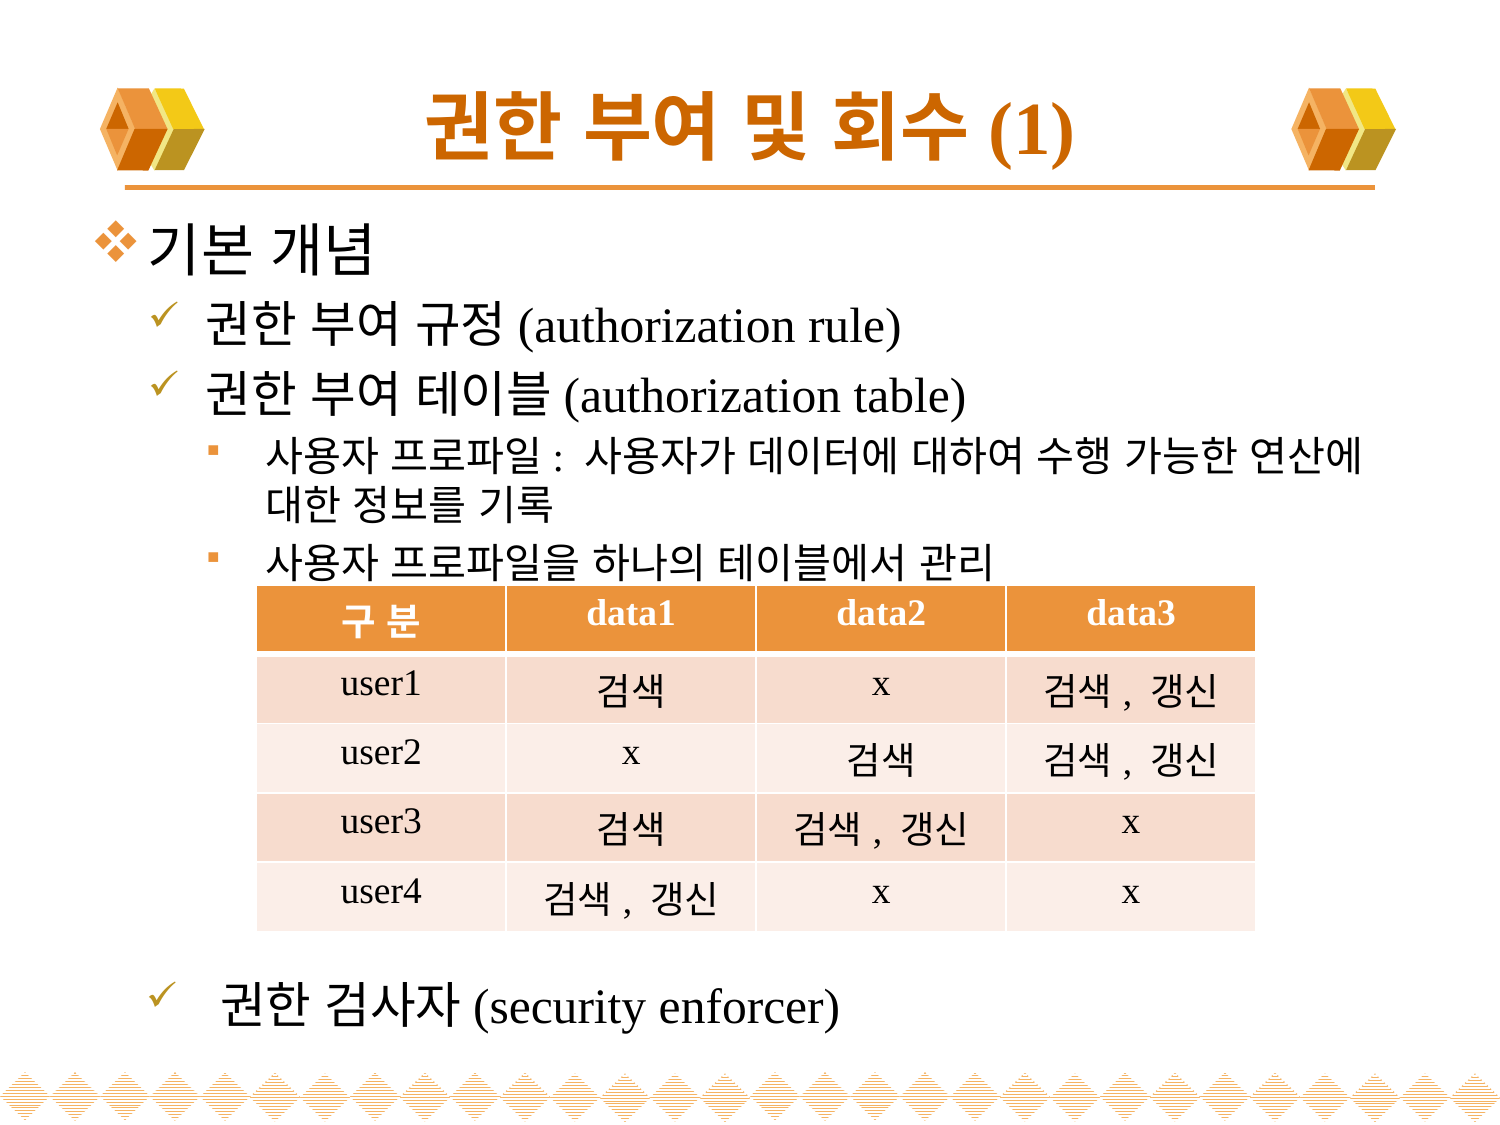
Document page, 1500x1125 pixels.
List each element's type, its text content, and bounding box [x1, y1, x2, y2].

title 권한 부여 및 회수(1) [75, 67, 1425, 182]
table_header data3 [1007, 586, 1255, 651]
table_cell x [1007, 794, 1255, 861]
table_cell user2 [257, 724, 505, 792]
list 기본 개념 권한 부여 규정(authorization rule) 권한 부여 테이블(authorization table) 사용자 프로파일: 사용자가 데이터에 대하여 수행 가능한 연산에 대한 정보를 기록 사용자 프로파일을 하나의 테이블에서 관리 권한 검사자(security enforcer) [75, 202, 1425, 1052]
table_cell user3 [257, 794, 505, 861]
table_cell 검색, 갱신 [1007, 657, 1255, 723]
table_cell user1 [257, 657, 505, 723]
table_cell 검색 [507, 657, 755, 723]
table_cell 검색, 갱신 [1007, 724, 1255, 792]
table_header data2 [757, 586, 1005, 651]
table_cell 검색, 갱신 [757, 794, 1005, 861]
table_cell 검색 [507, 794, 755, 861]
table_cell x [757, 657, 1005, 723]
table_cell x [507, 724, 755, 792]
table_cell x [757, 863, 1005, 931]
table_cell user4 [257, 863, 505, 931]
table_cell 검색, 갱신 [507, 863, 755, 931]
table_header data1 [507, 586, 755, 651]
table_header 구 분 [257, 586, 505, 651]
table_cell x [1007, 863, 1255, 931]
table_cell 검색 [757, 724, 1005, 792]
